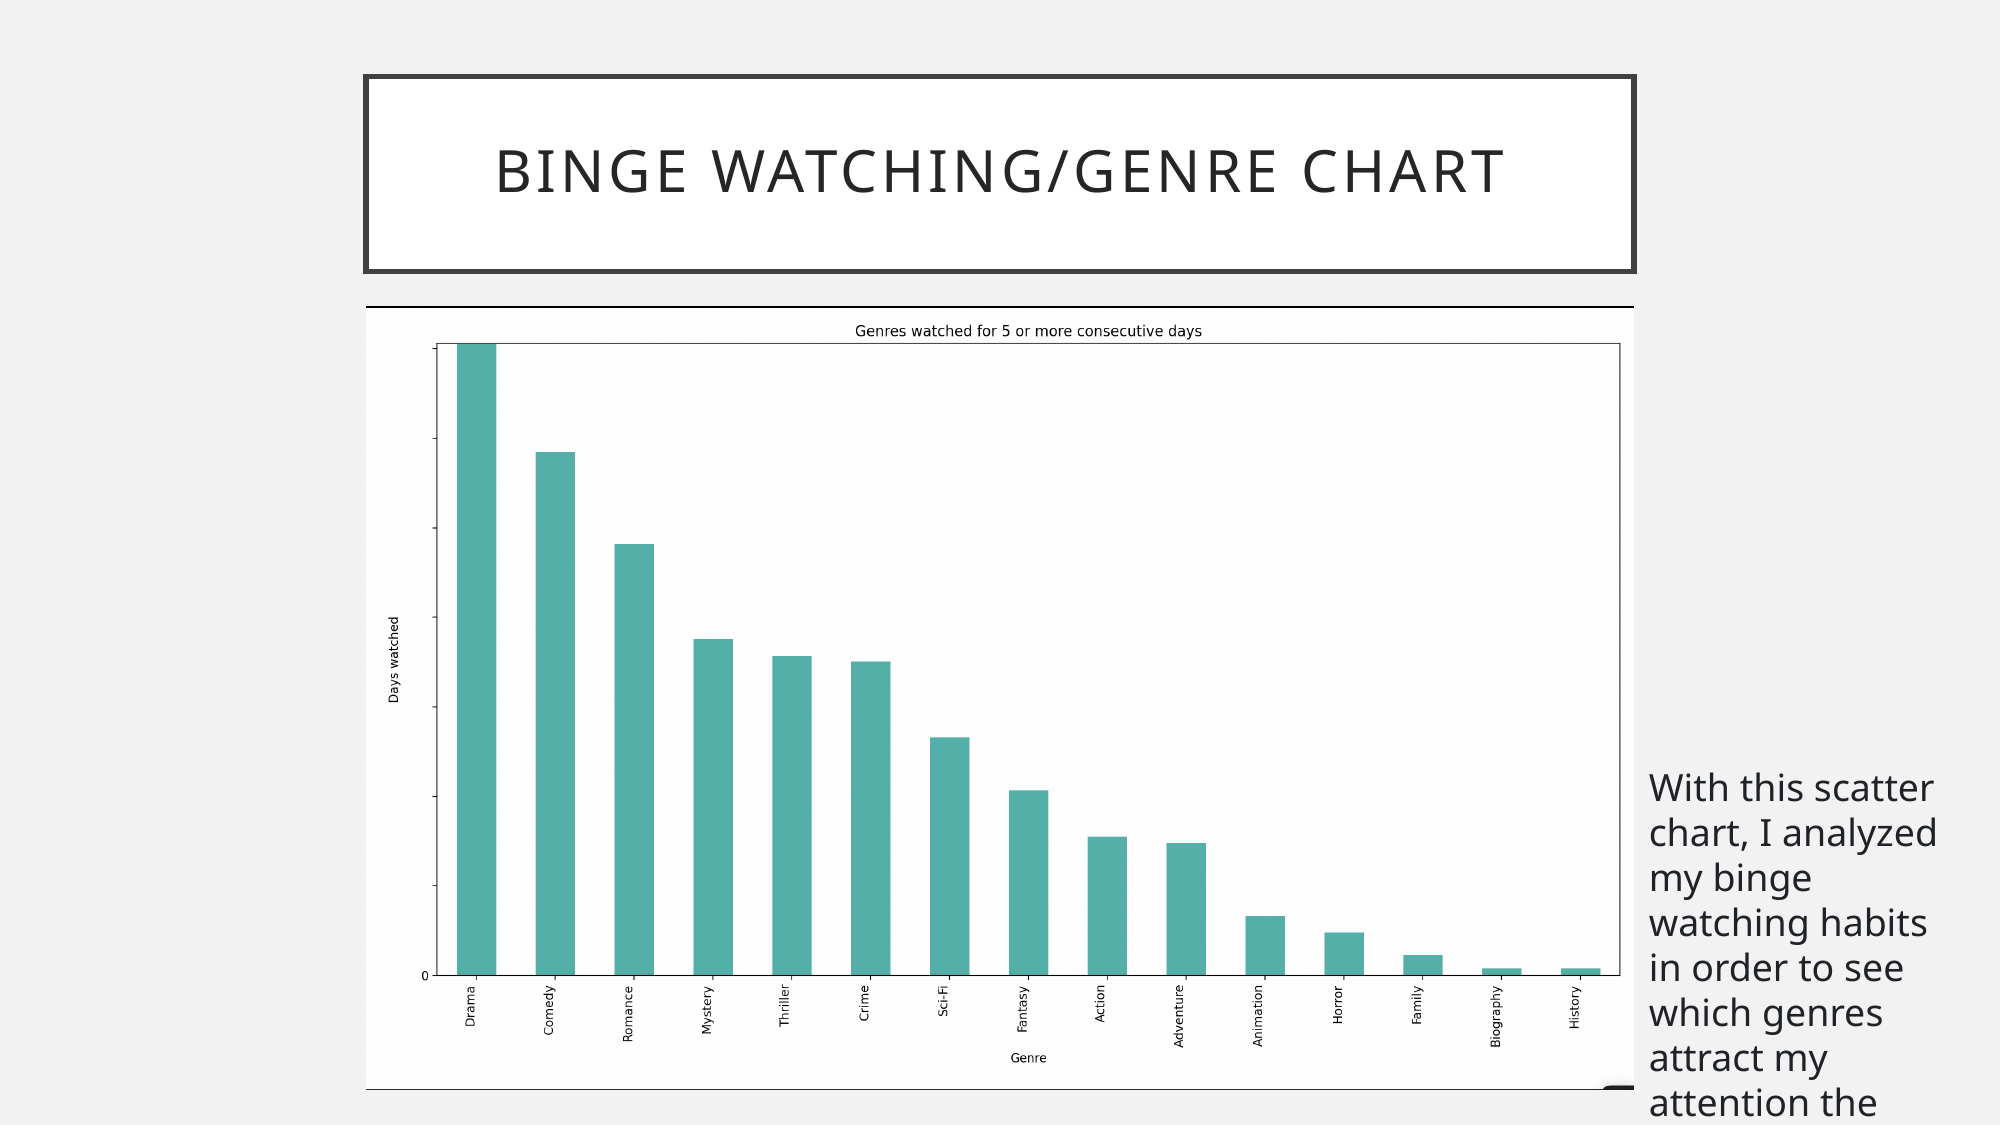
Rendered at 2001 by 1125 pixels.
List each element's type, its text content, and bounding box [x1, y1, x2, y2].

title Binge Watchıng/genre Chart [363, 74, 1637, 274]
text_box With this scatter chart, I analyzed my binge watching habits in order to see which genres attract my attention the most [1633, 756, 1985, 1125]
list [365, 306, 1634, 1090]
